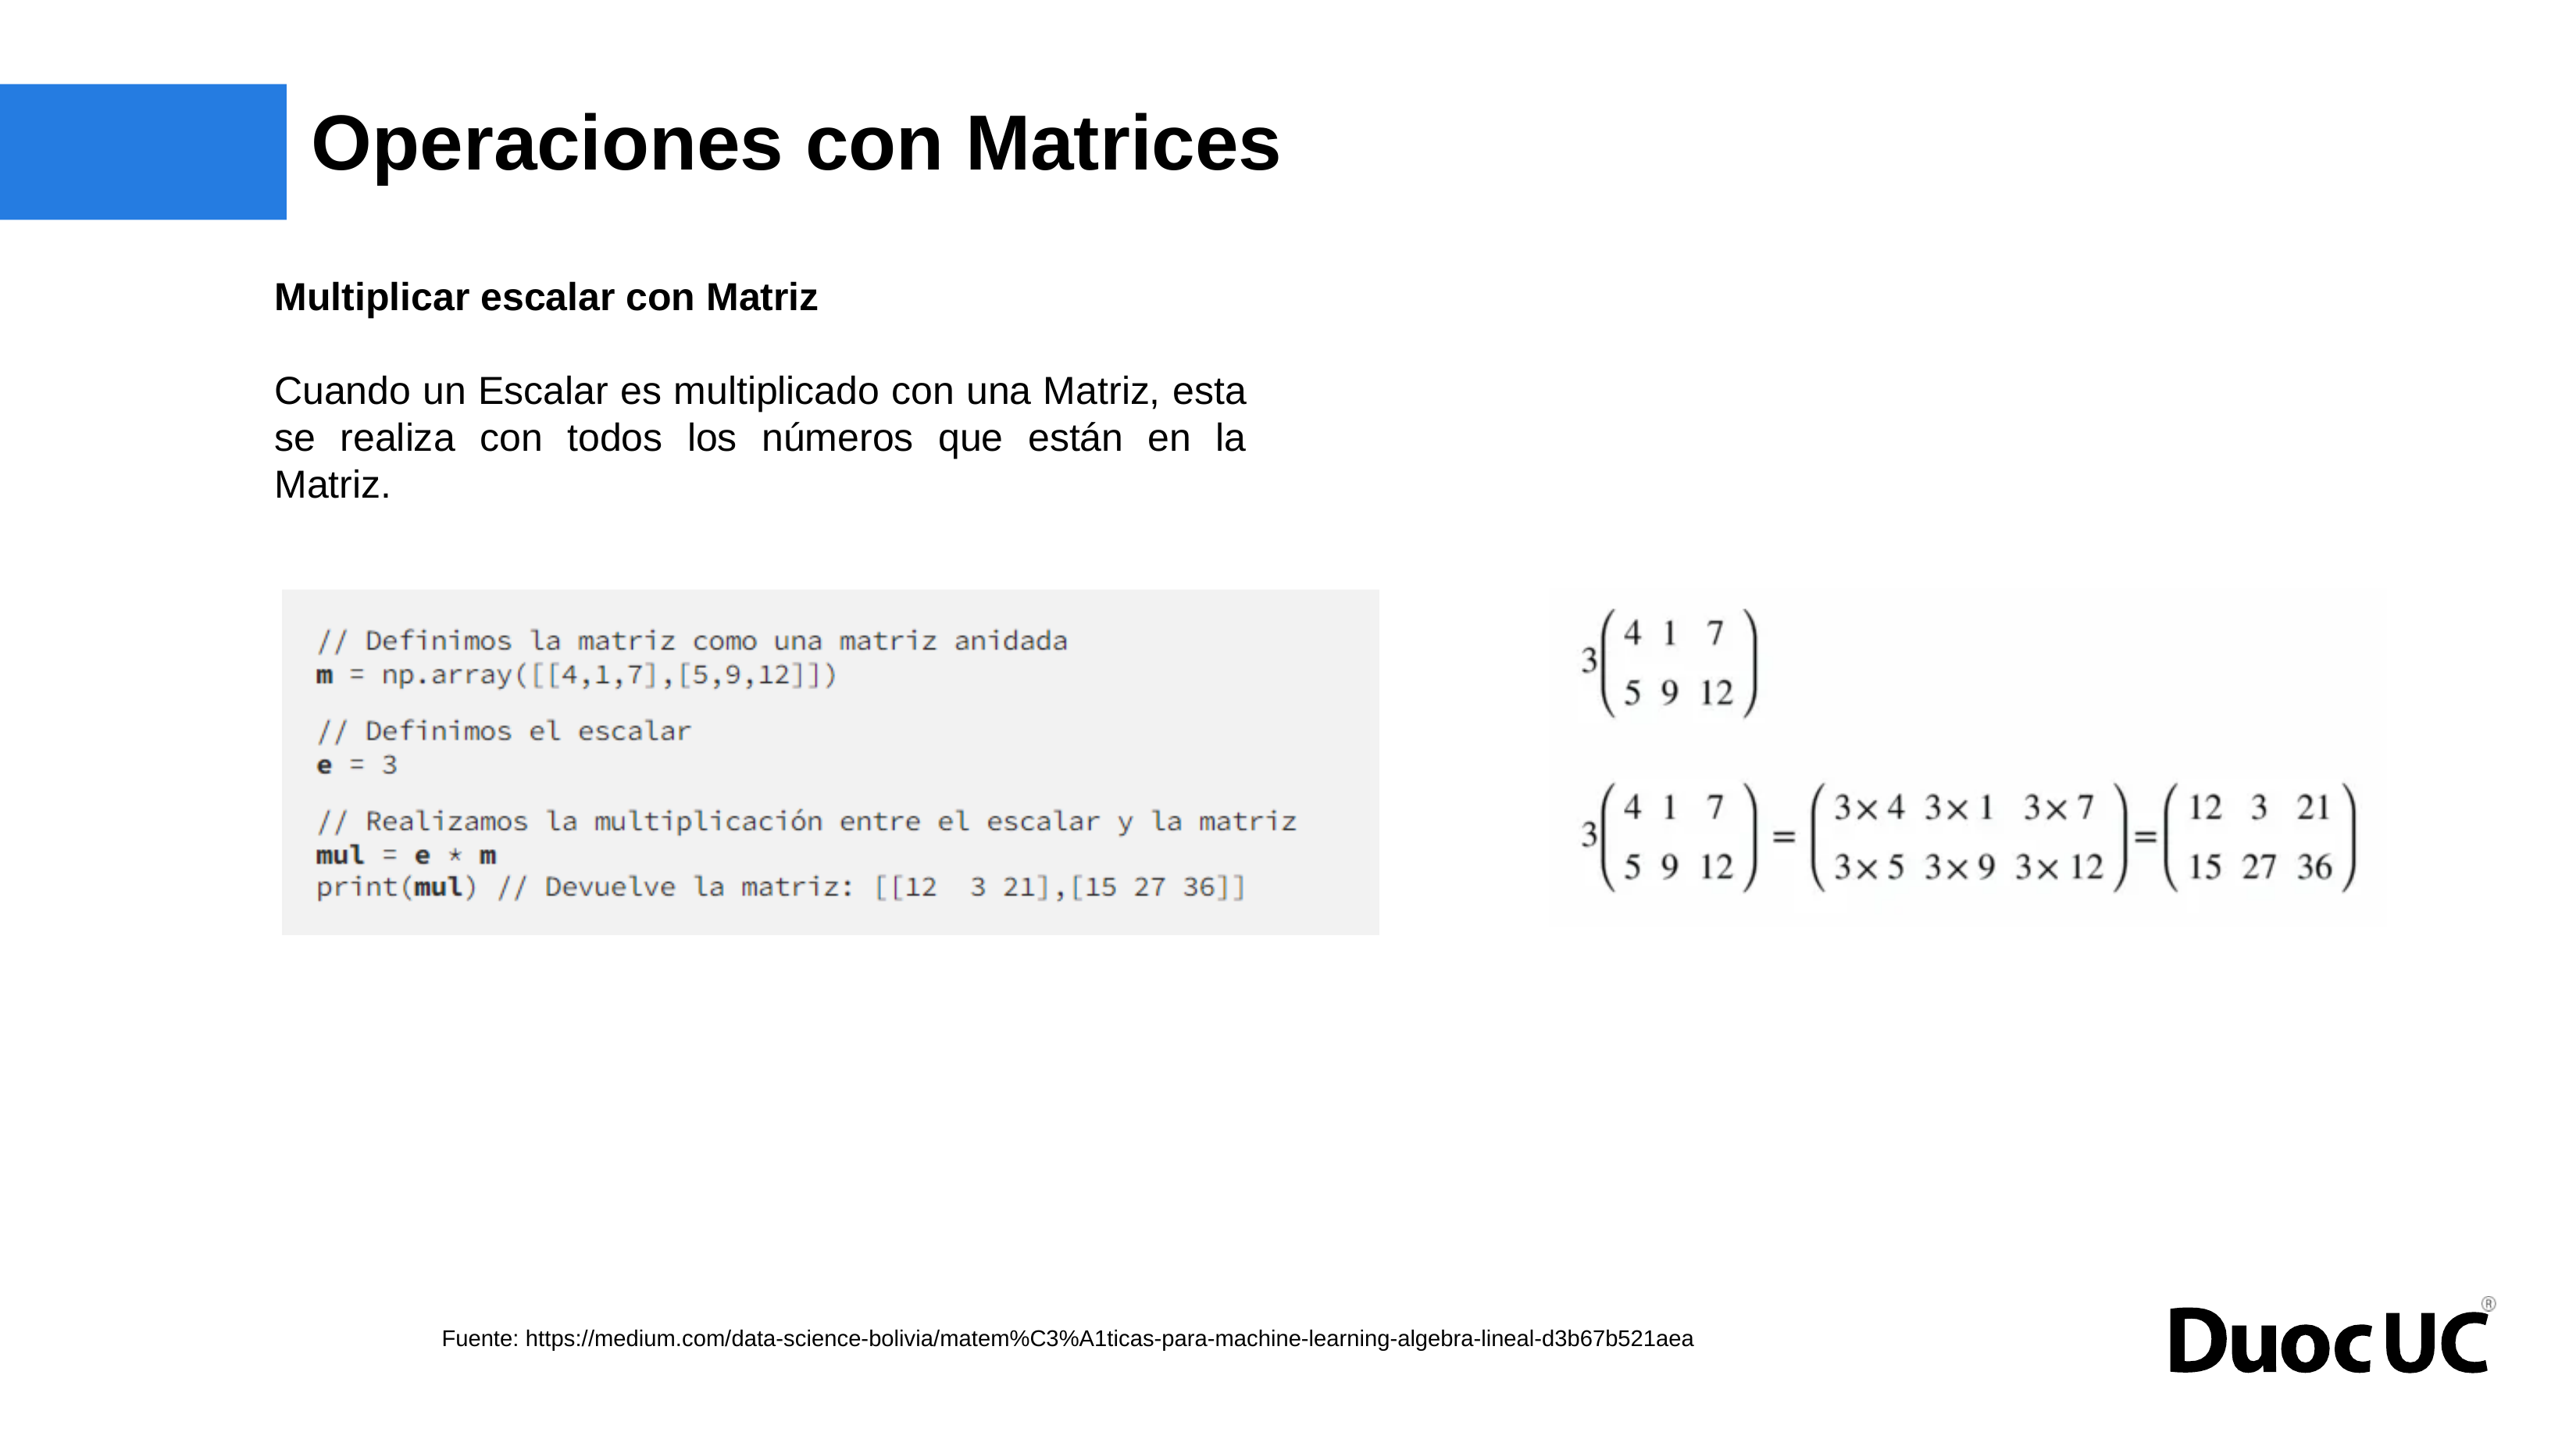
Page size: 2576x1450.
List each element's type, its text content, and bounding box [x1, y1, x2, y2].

title Operaciones con Matrices [311, 91, 2489, 334]
text_box Fuente: https://medium.com/data-science-bolivia/matem%C3%A1ticas-para-machine-learning-algebra-lineal-d3b67b521aea [430, 1317, 1712, 1357]
picture [2481, 1296, 2496, 1312]
picture [282, 588, 1379, 936]
text_box Multiplicar escalar con Matriz Cuando un Escalar es multiplicado con una Matriz, esta se realiza con todos los números que están en la Matriz. [262, 266, 1259, 512]
picture [1532, 568, 2415, 952]
